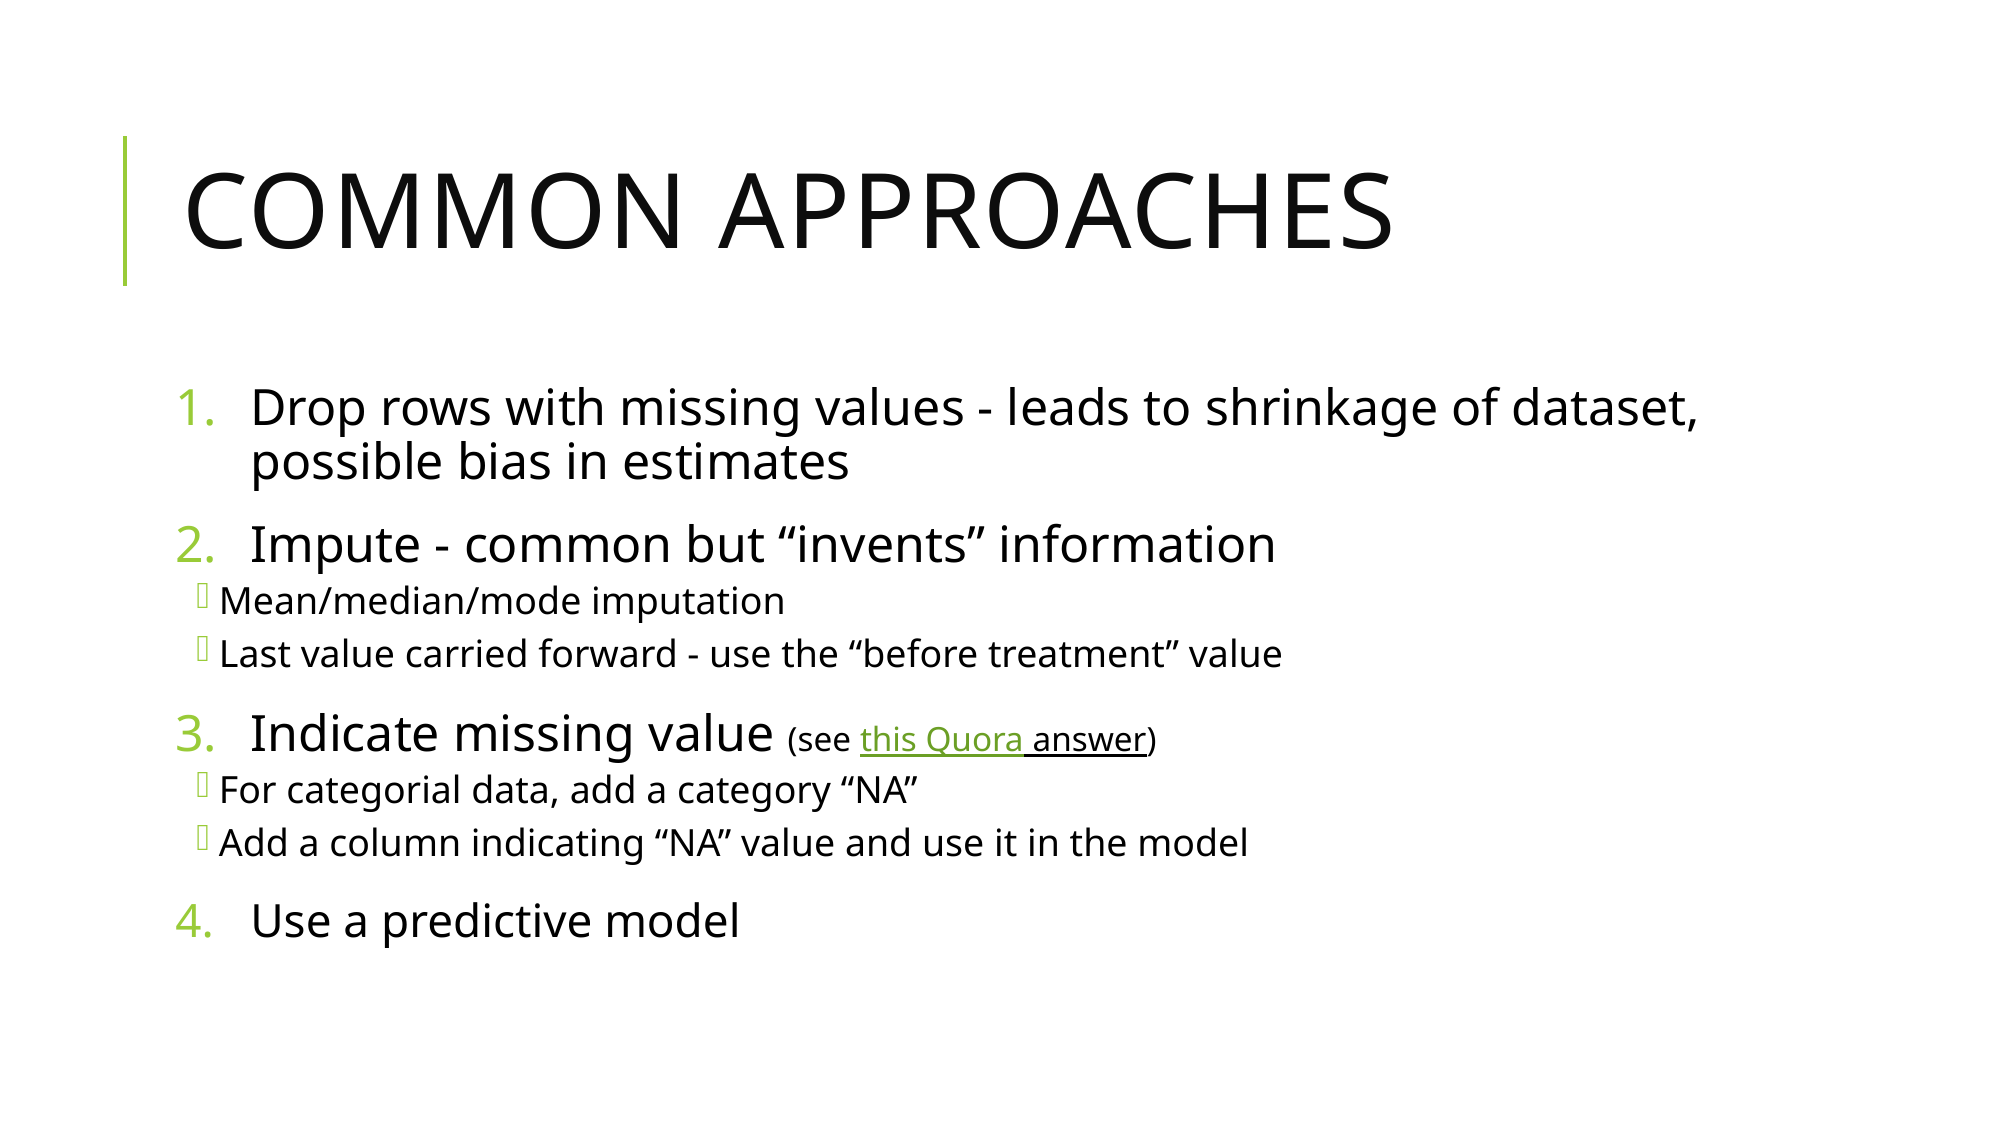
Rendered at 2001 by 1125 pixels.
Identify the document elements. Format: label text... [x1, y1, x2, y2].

title Common Approaches [168, 96, 1763, 342]
list Drop rows with missing values - leads to shrinkage of dataset, possible bias in estimates Impute - common but “invents” information Mean/median/mode imputation Last value carried forward - use the “before treatment” value Indicate missing value (see this Quora answer) For categorial data, add a category “NA” Add a column indicating “NA” value and use it in the model Use a predictive model [168, 375, 1763, 1035]
